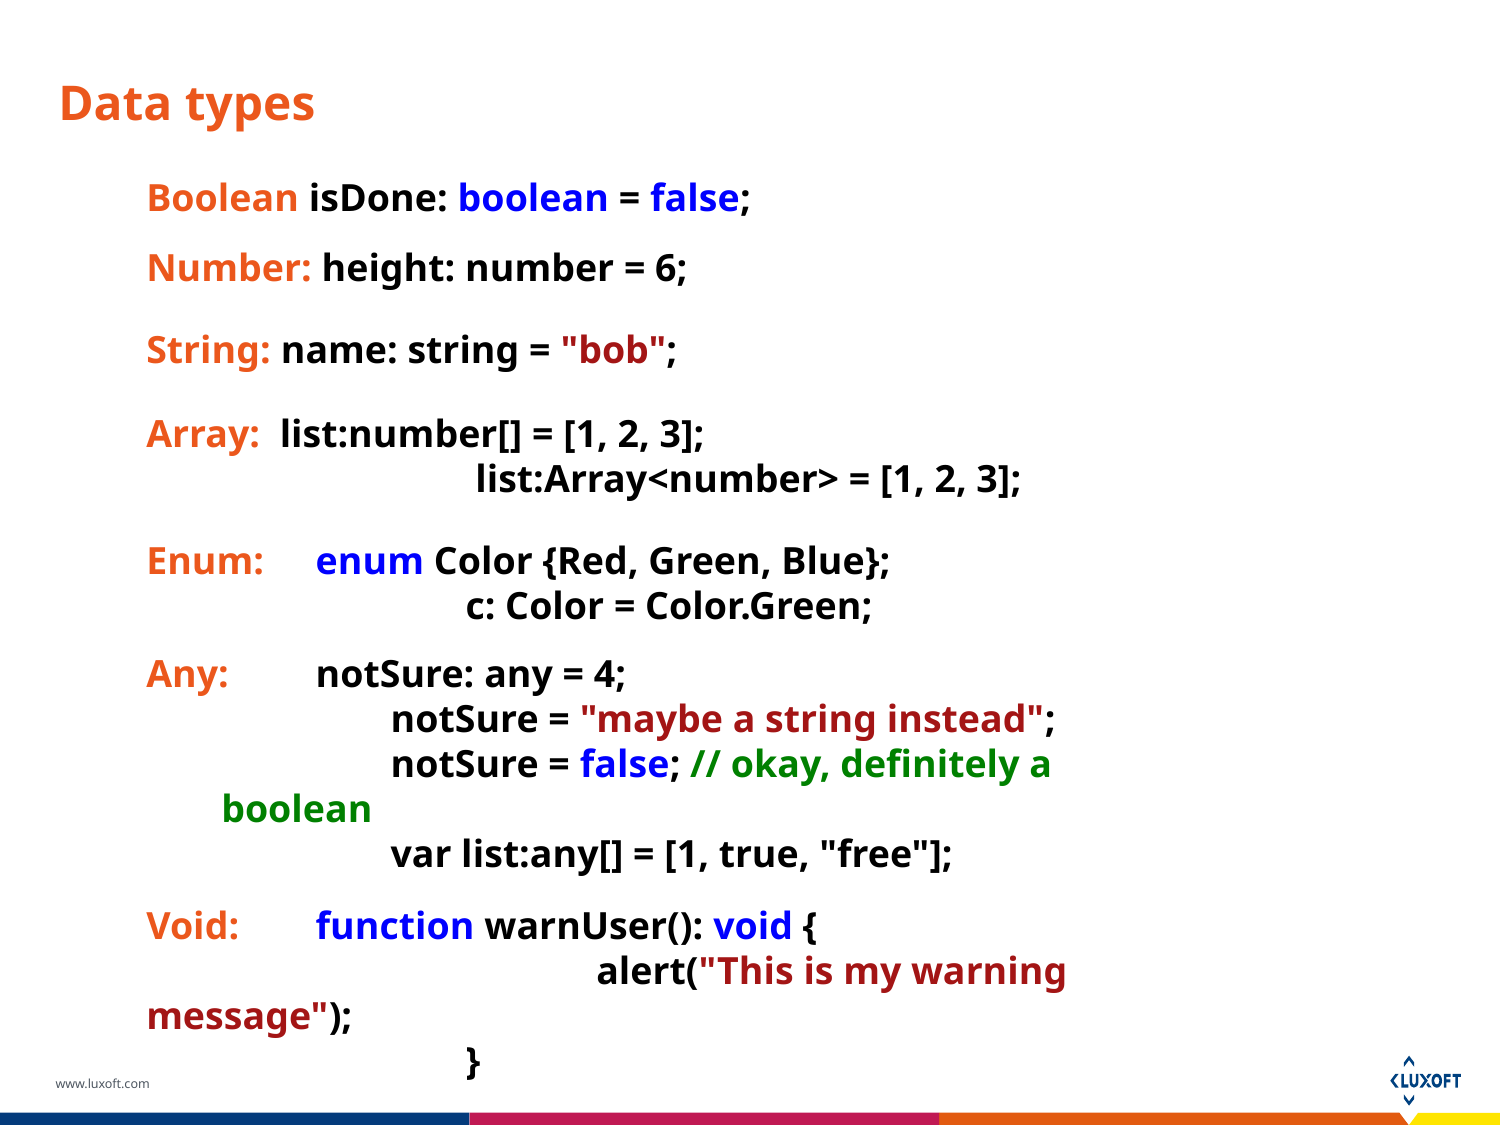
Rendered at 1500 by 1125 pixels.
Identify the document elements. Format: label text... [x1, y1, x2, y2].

title Data types [47, 59, 1457, 143]
text_box Boolean isDone: boolean = false; Number: height: number = 6; String: name: string = "bob"; Array: list:number[] = [1, 2, 3]; list:Array<number> = [1, 2, 3]; Enum: enum Color {Red, Green, Blue}; c: Color = Color.Green; Any: notSure: any = 4; notSure = "maybe a string instead"; notSure = false; // okay, definitely a boolean var list:any[] = [1, true, "free"]; Void: function warnUser(): void { alert("This is my warning message"); } [131, 166, 1221, 1090]
